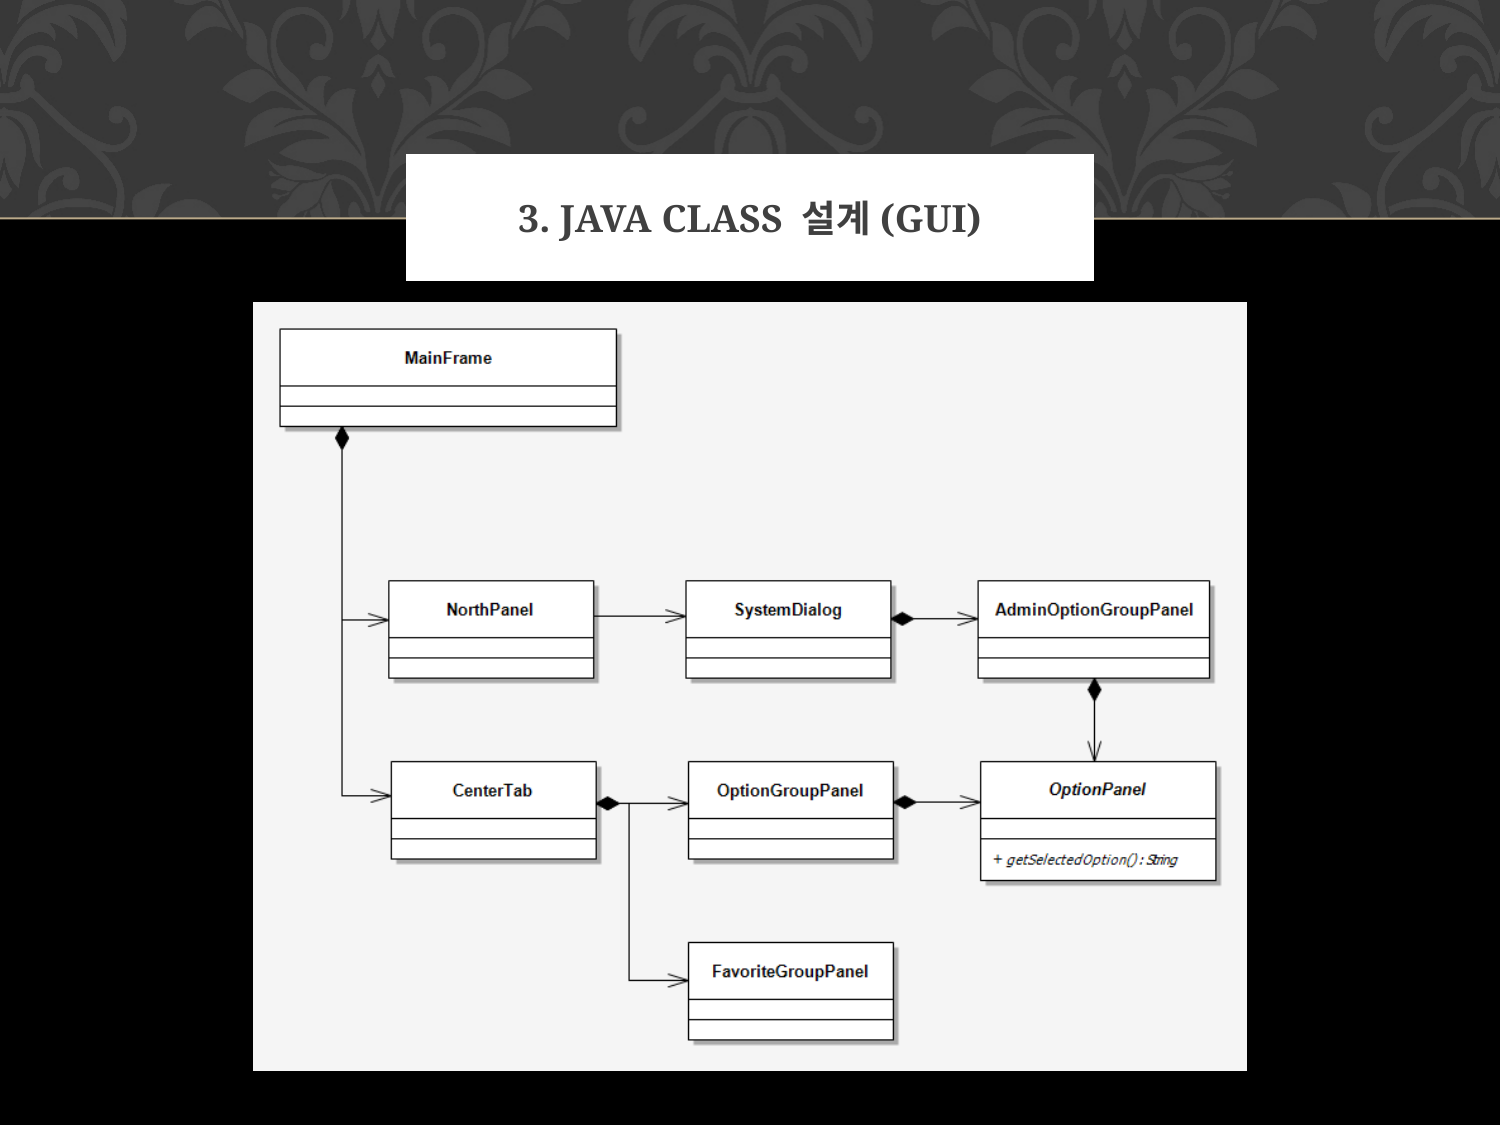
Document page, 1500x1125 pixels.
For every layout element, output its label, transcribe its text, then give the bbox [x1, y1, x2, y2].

picture [253, 302, 1247, 1071]
title 3. Java Class 설계(GUI) [406, 154, 1094, 281]
